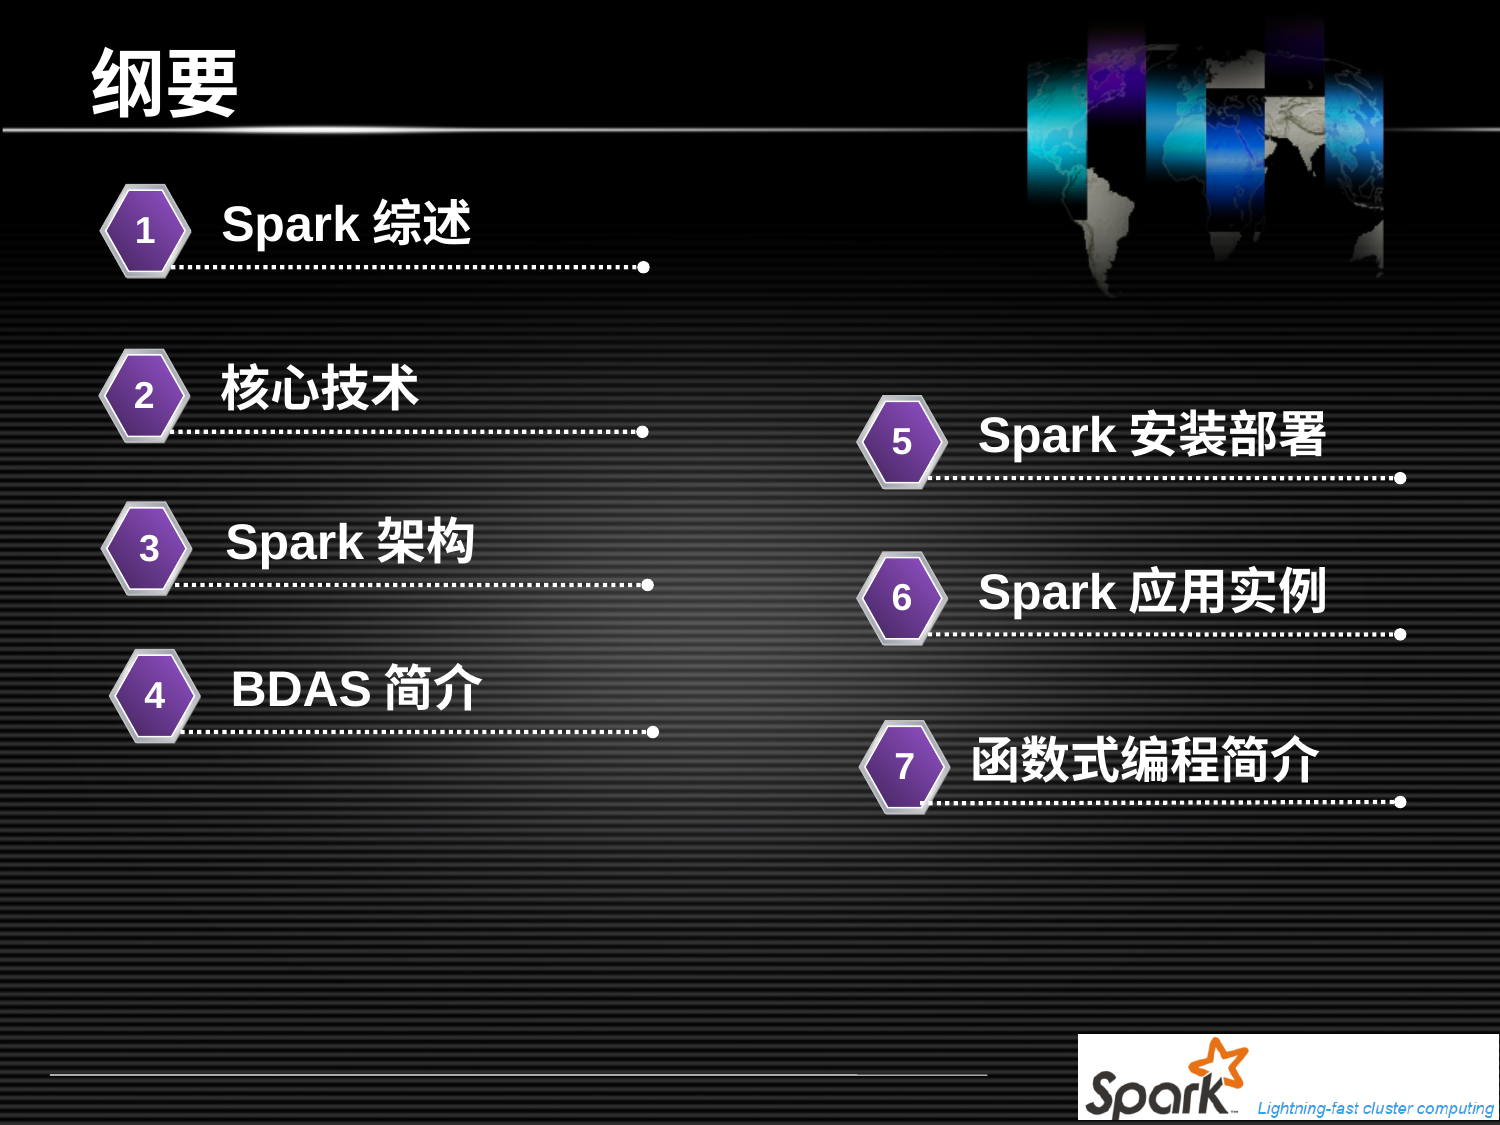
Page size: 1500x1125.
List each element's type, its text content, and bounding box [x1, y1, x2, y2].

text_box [100, 184, 644, 279]
text_box [1394, 795, 1407, 809]
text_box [99, 348, 643, 444]
text_box Spark应用实例 [963, 551, 1401, 627]
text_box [856, 395, 949, 490]
text_box Spark安装部署 [963, 395, 1388, 471]
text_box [109, 649, 201, 744]
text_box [859, 720, 951, 815]
text_box BDAS简介 [215, 649, 585, 725]
text_box Spark架构 [210, 502, 577, 577]
title 纲要 [75, 43, 1269, 119]
text_box [645, 725, 660, 739]
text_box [101, 502, 193, 597]
text_box 函数式编程简介 [955, 720, 1365, 796]
picture [0, 0, 1500, 1125]
text_box [1392, 471, 1407, 485]
text_box [1392, 628, 1407, 641]
text_box [639, 578, 654, 592]
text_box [856, 552, 949, 647]
